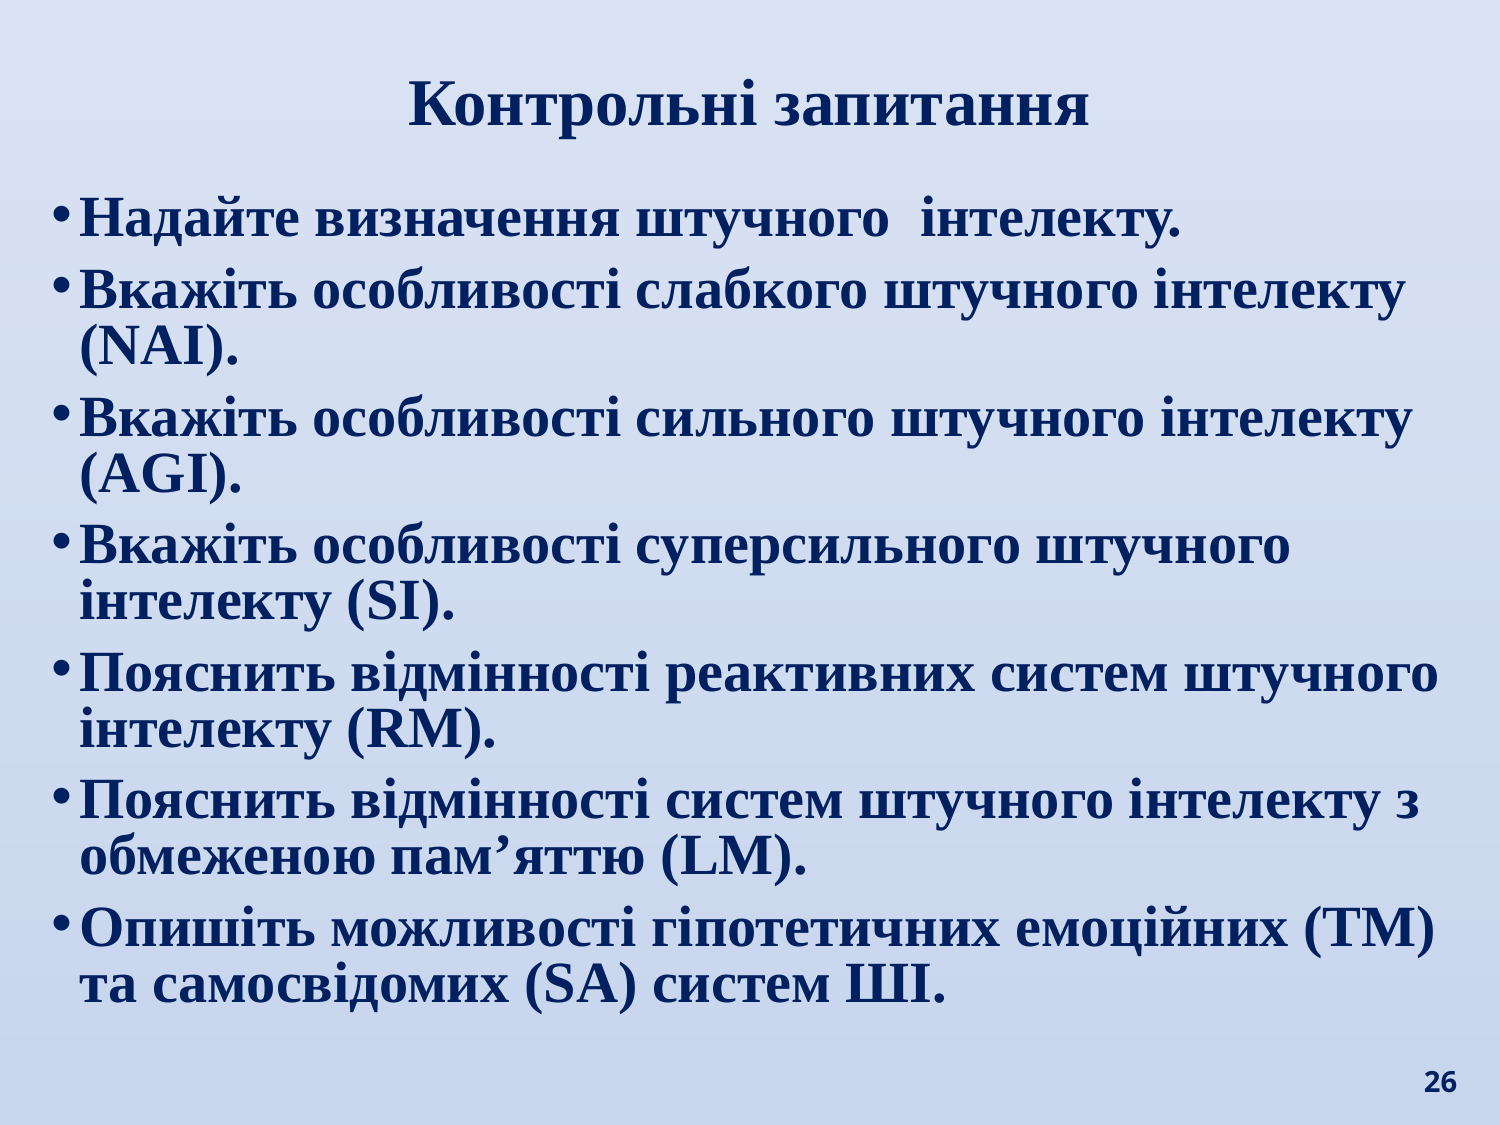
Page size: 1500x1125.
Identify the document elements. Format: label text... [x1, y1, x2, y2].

list Контрольні запитання [37, 66, 1463, 720]
text_box Надайте визначення штучного інтелекту. Вкажіть особливості слабкого штучного інтелекту (NAI). Вкажіть особливості сильного штучного інтелекту (AGI). Вкажіть особливості суперсильного штучного інтелекту (SI). Пояснить відмінності реактивних систем штучного інтелекту (RM). Пояснить відмінності систем штучного інтелекту з обмеженою пам’яттю (LM). Опишіть можливості гіпотетичних емоційних (TM) та самосвідомих (SA) систем ШІ. [36, 184, 1462, 1093]
text_box 26 [1399, 1035, 1473, 1111]
